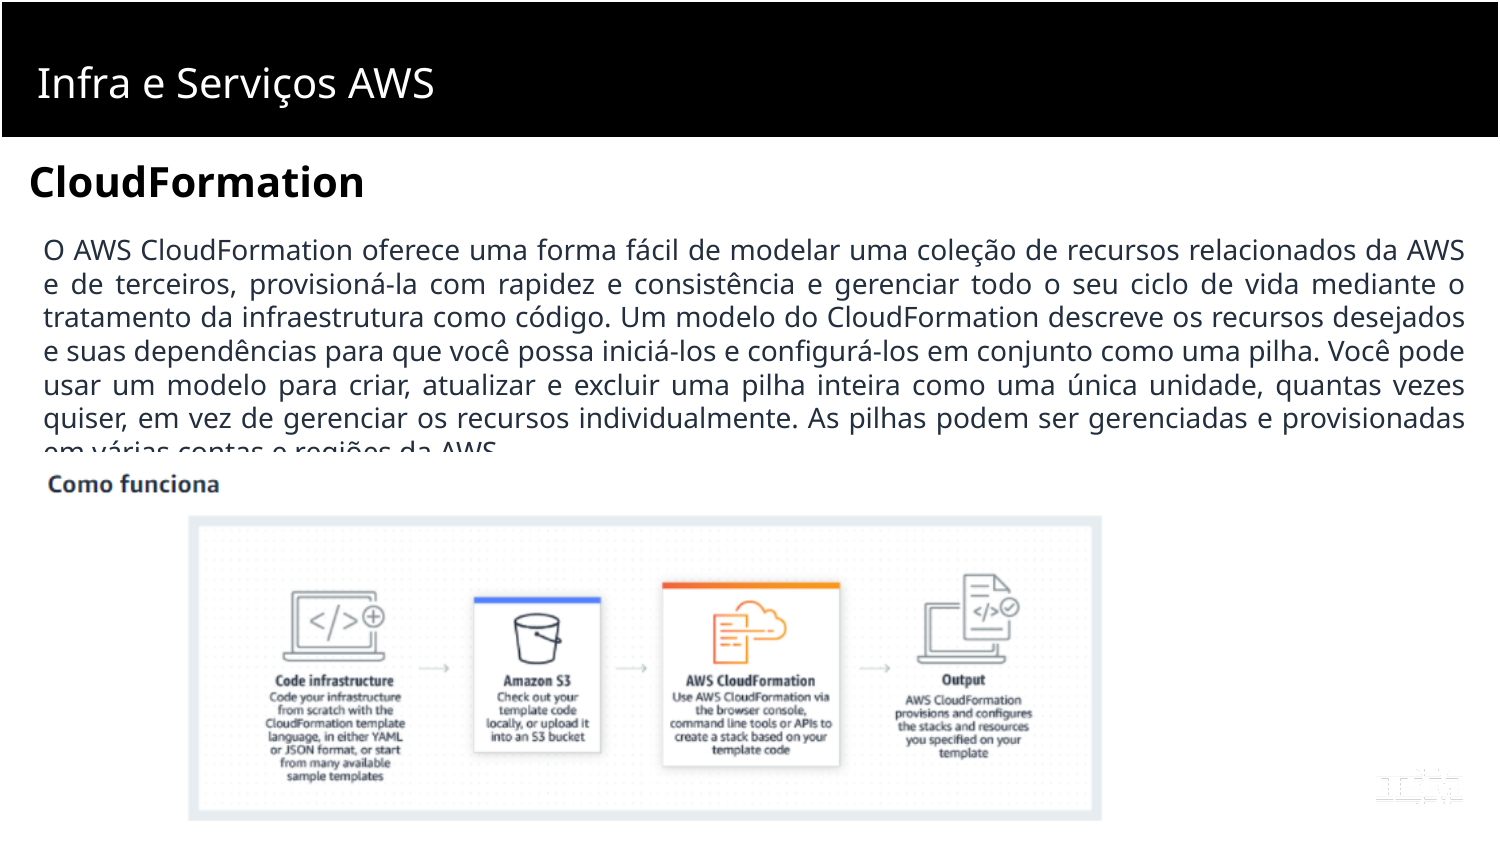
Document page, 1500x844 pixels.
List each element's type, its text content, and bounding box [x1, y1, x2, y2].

footer Infra e Serviços AWS [37, 55, 825, 110]
text_box [0, 0, 1500, 140]
picture [1376, 769, 1463, 804]
text_box CloudFormation [28, 144, 1376, 218]
picture [0, 451, 1184, 841]
text_box O AWS CloudFormation oferece uma forma fácil de modelar uma coleção de recursos relacionados da AWS e de terceiros, provisioná-la com rapidez e consistência e gerenciar todo o seu ciclo de vida mediante o tratamento da infraestrutura como código. Um modelo do CloudFormation descreve os recursos desejados e suas dependências para que você possa iniciá-los e configurá-los em conjunto como uma pilha. Você pode usar um modelo para criar, atualizar e excluir uma pilha inteira como uma única unidade, quantas vezes quiser, em vez de gerenciar os recursos individualmente. As pilhas podem ser gerenciadas e provisionadas em várias contas e regiões da AWS. [28, 224, 1482, 476]
